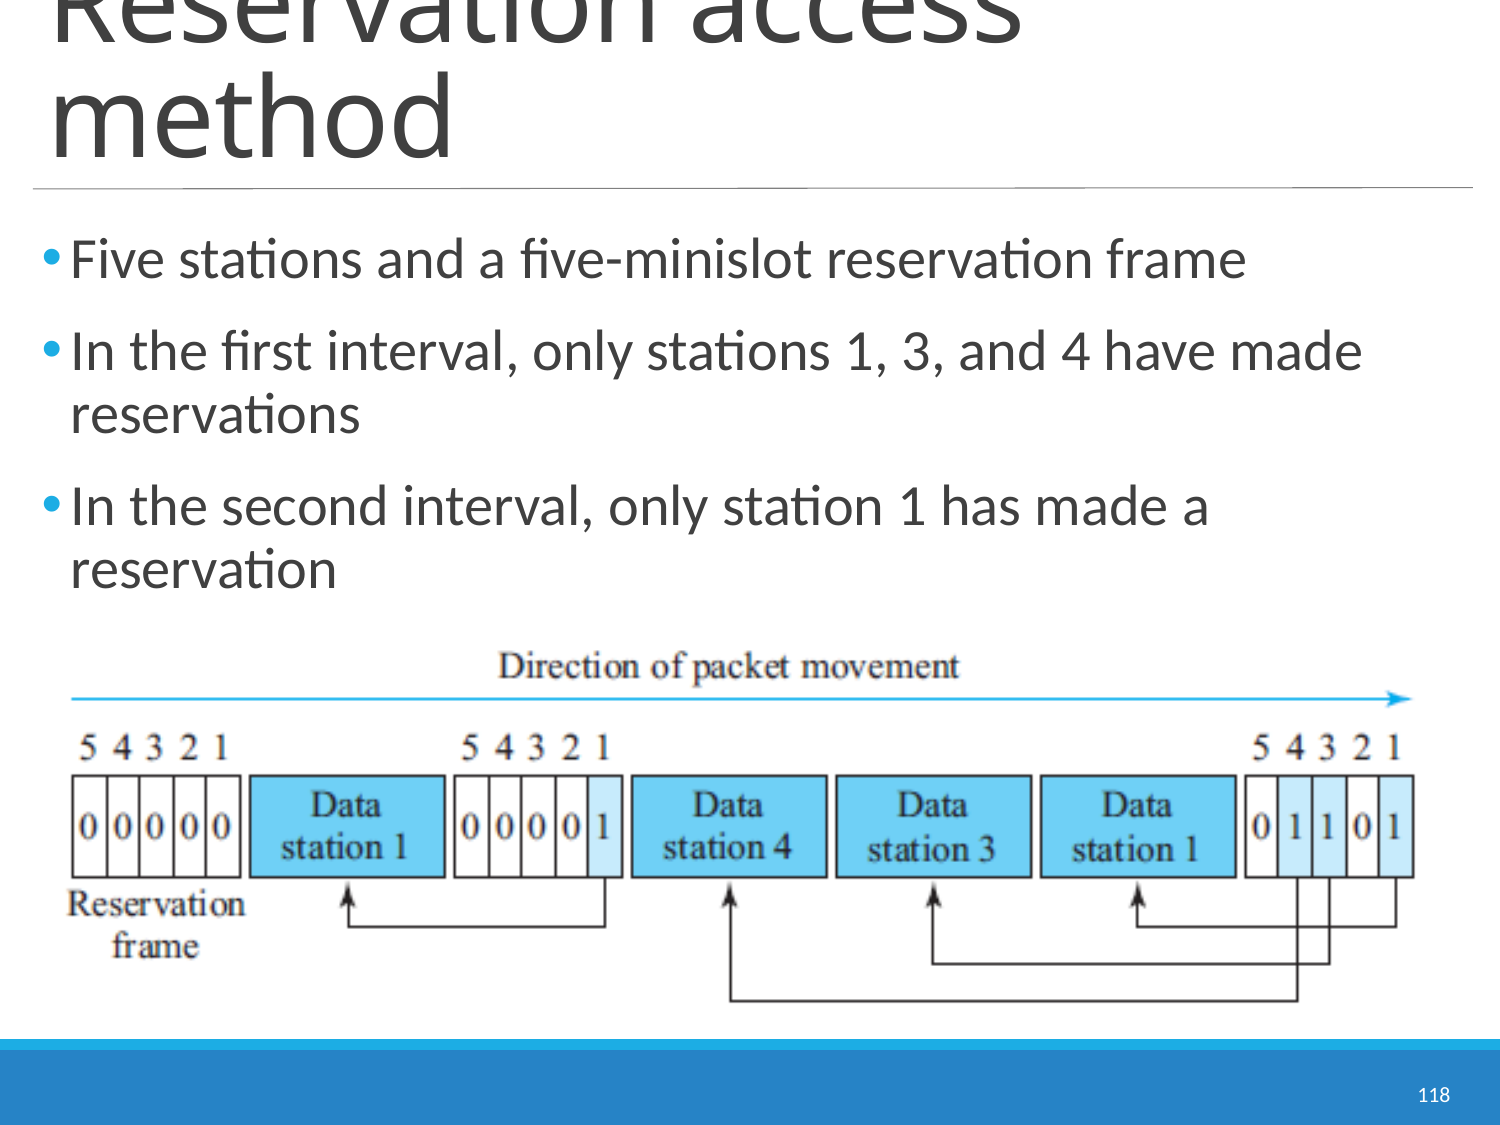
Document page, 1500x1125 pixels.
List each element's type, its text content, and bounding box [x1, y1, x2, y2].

list Five stations and a five-minislot reservation frame In the first interval, only stations 1, 3, and 4 have made reservations In the second interval, only station 1 has made a reservation [32, 220, 1473, 963]
title Reservation access method [32, 37, 1473, 188]
picture [49, 649, 1426, 1018]
